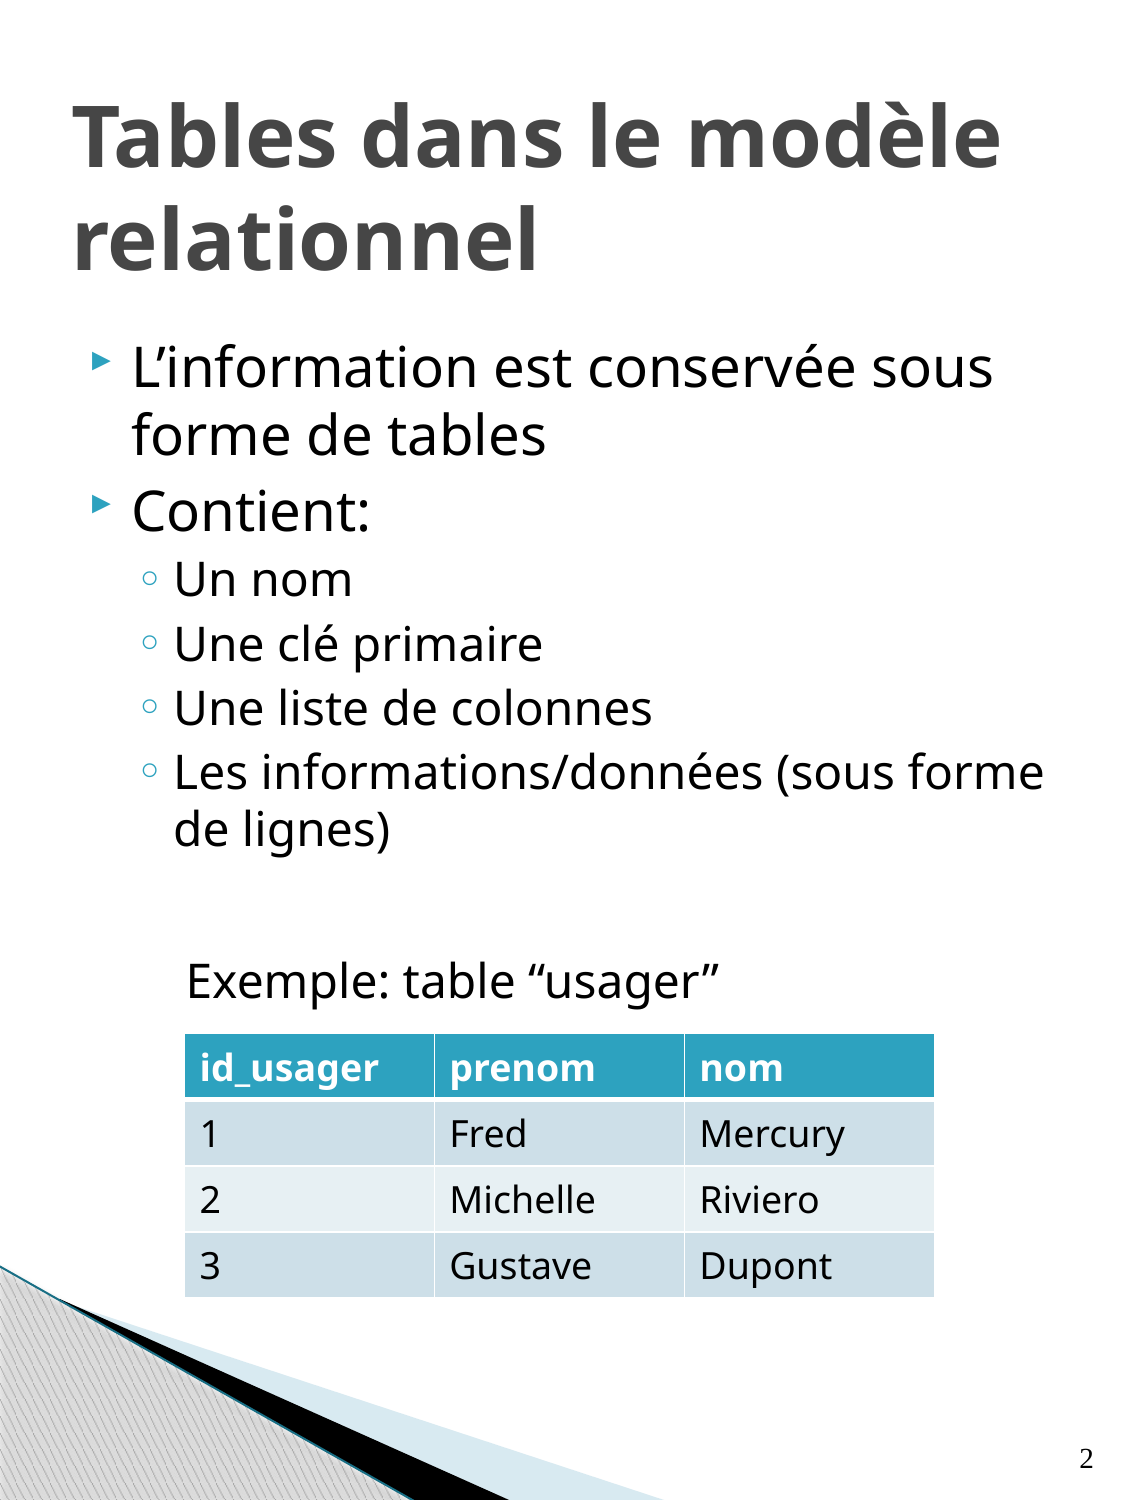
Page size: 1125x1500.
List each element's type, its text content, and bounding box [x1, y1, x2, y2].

table_header id_usager [185, 1034, 434, 1097]
table_cell Dupont [685, 1233, 934, 1297]
table_header prenom [435, 1034, 684, 1097]
table_cell Mercury [685, 1102, 934, 1165]
table_cell 1 [185, 1102, 434, 1165]
title Tables dans le modèle relationnel [56, 60, 1069, 310]
table_cell 3 [185, 1233, 434, 1297]
table_cell Riviero [685, 1167, 934, 1231]
slide_number 2 [1063, 1401, 1109, 1482]
table_cell Fred [435, 1102, 684, 1165]
table_cell 2 [185, 1167, 434, 1231]
table_cell Michelle [435, 1167, 684, 1231]
list L’information est conservée sous forme de tables Contient: Un nom Une clé primaire Une liste de colonnes Les informations/données (sous forme de lignes) Exemple: table “usager” [56, 323, 1069, 1314]
table_header nom [685, 1034, 934, 1097]
table_cell Gustave [435, 1233, 684, 1297]
